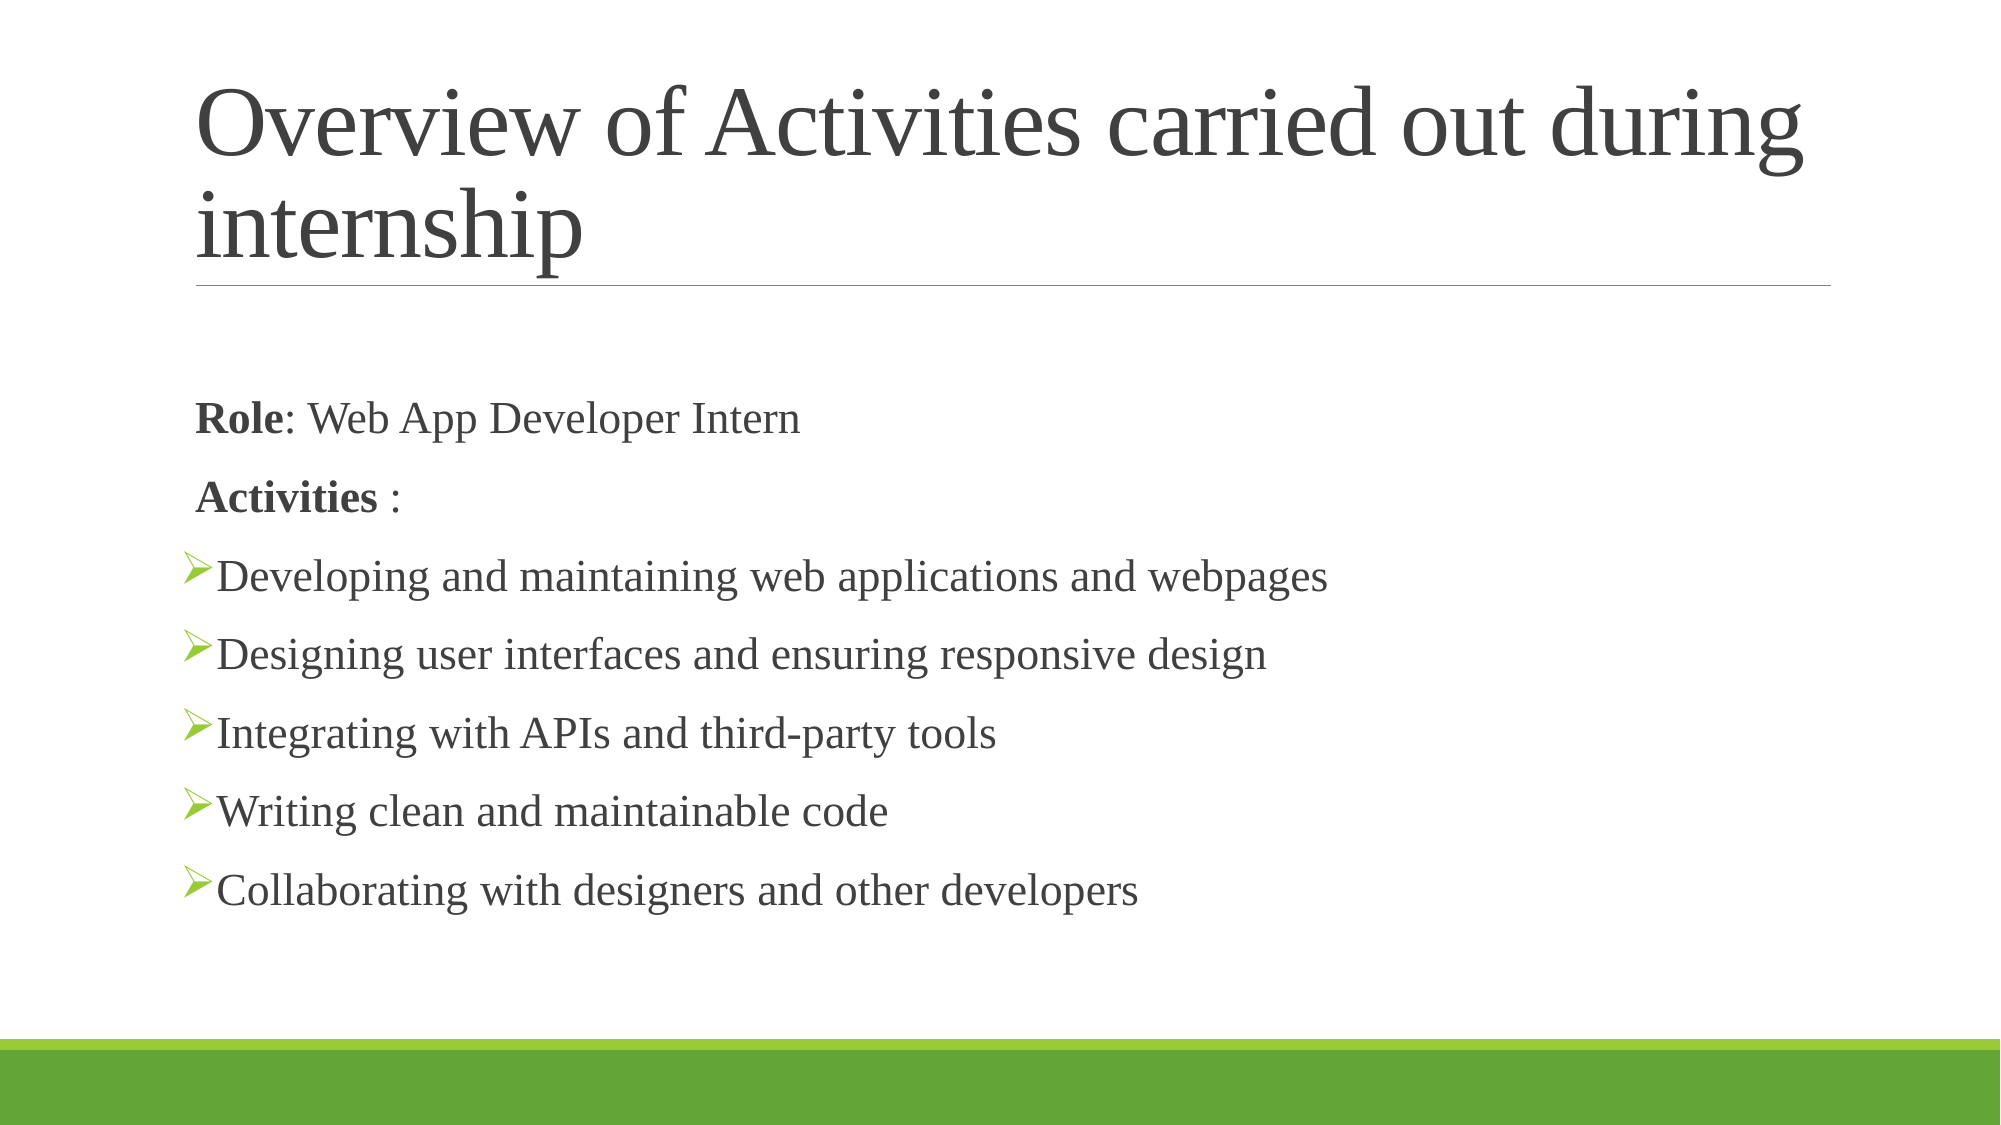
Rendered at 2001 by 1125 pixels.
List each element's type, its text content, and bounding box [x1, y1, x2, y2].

title Overview of Activities carried out during internship [180, 47, 1830, 285]
list Role: Web App Developer Intern Activities : Developing and maintaining web applications and webpages Designing user interfaces and ensuring responsive design Integrating with APIs and third-party tools Writing clean and maintainable code Collaborating with designers and other developers [180, 302, 1830, 963]
